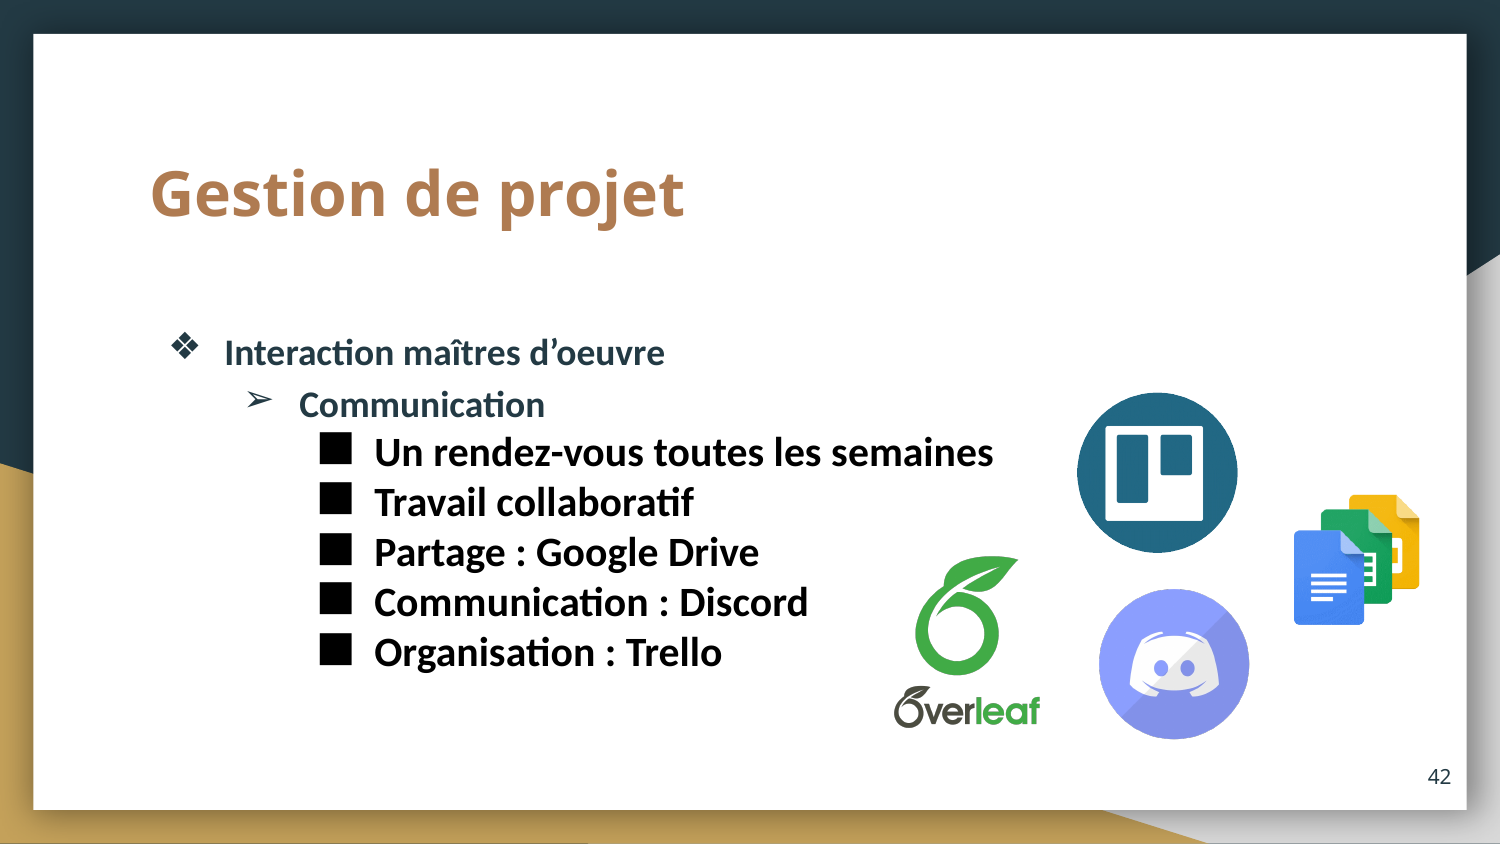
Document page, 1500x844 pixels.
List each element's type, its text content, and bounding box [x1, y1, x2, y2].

title Gestion de projet [134, 138, 1366, 296]
list Interaction maîtres d’oeuvre Communication Un rendez-vous toutes les semaines Travail collaboratif Partage : Google Drive Communication : Discord Organisation : Trello [134, 306, 1366, 729]
slide_number ‹#› [1376, 745, 1467, 810]
picture [1073, 382, 1241, 556]
picture [1273, 476, 1441, 644]
picture [1092, 581, 1257, 746]
picture [893, 555, 1041, 729]
